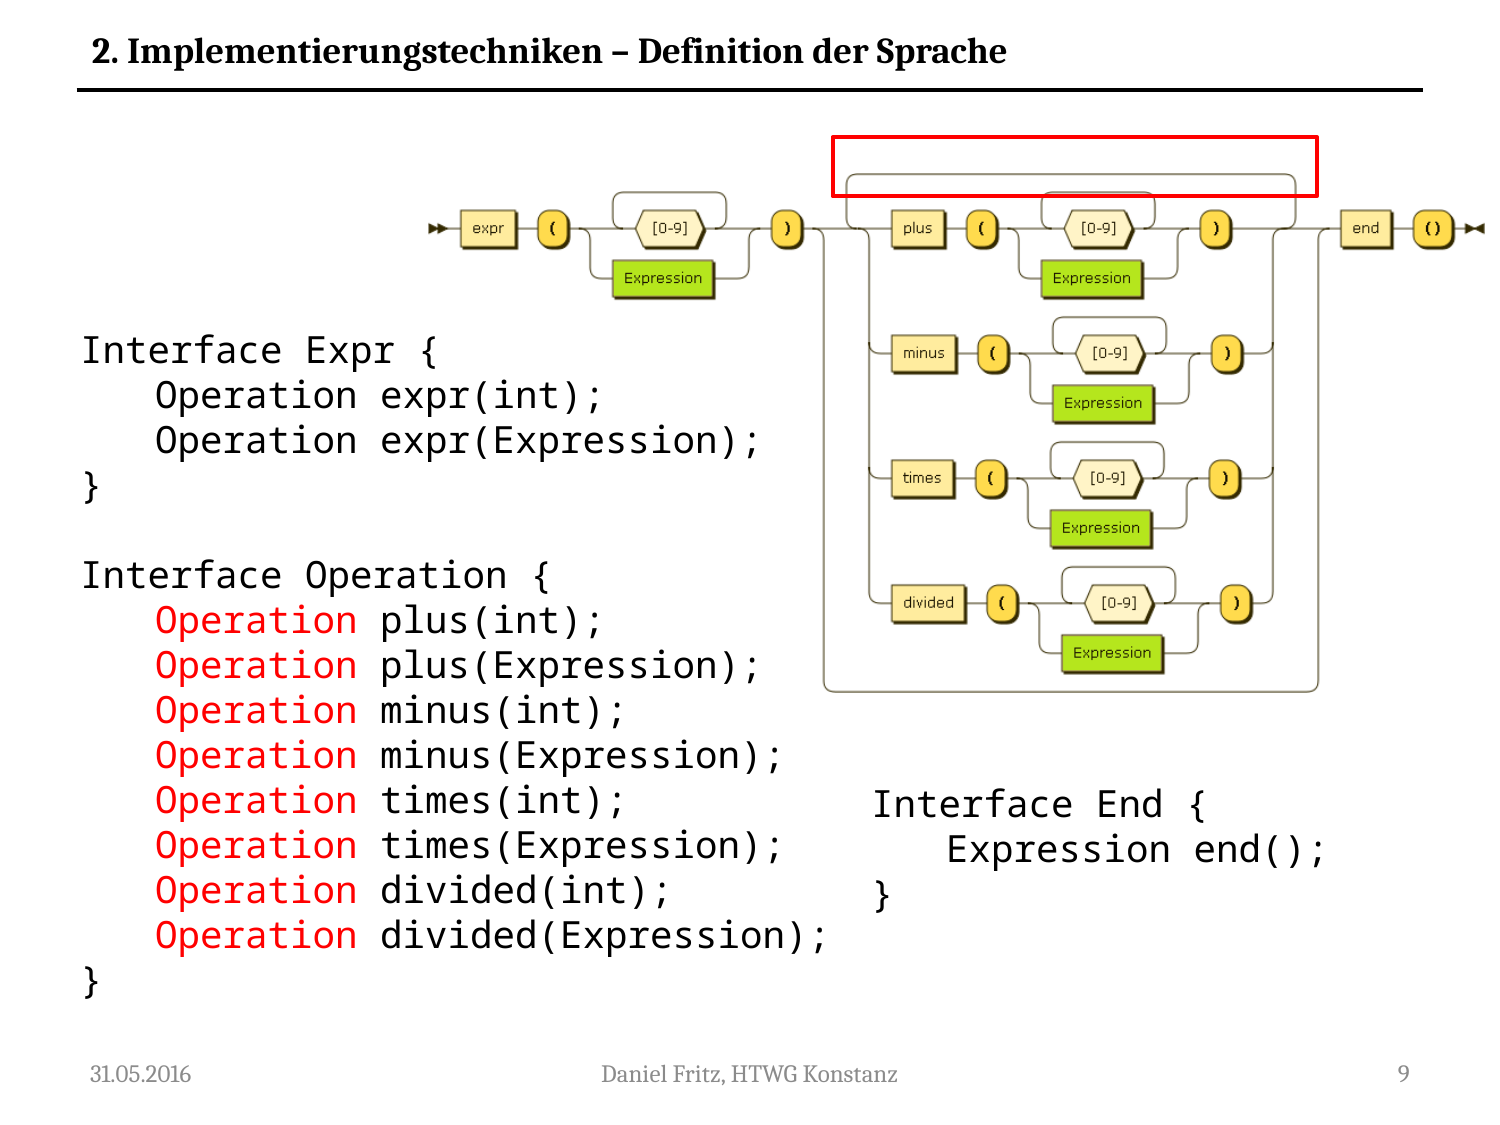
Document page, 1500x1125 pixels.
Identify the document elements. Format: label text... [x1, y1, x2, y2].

text_box Interface End { Expression end(); } [856, 727, 1459, 923]
footer Daniel Fritz, HTWG Konstanz [512, 1042, 988, 1103]
text_box Interface Expr { Operation expr(int); Operation expr(Expression); } Interface Operation { Operation plus(int); Operation plus(Expression); Operation minus(int); Operation minus(Expression); Operation times(int); Operation times(Expression); Operation divided(int); Operation divided(Expression); } [65, 318, 845, 1009]
slide_number 9 [1074, 1042, 1425, 1103]
text_box [831, 135, 1319, 171]
list 2. Implementierungstechniken – Definition der Sprache [76, 19, 1424, 79]
picture [427, 173, 1485, 693]
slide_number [75, 1042, 425, 1103]
